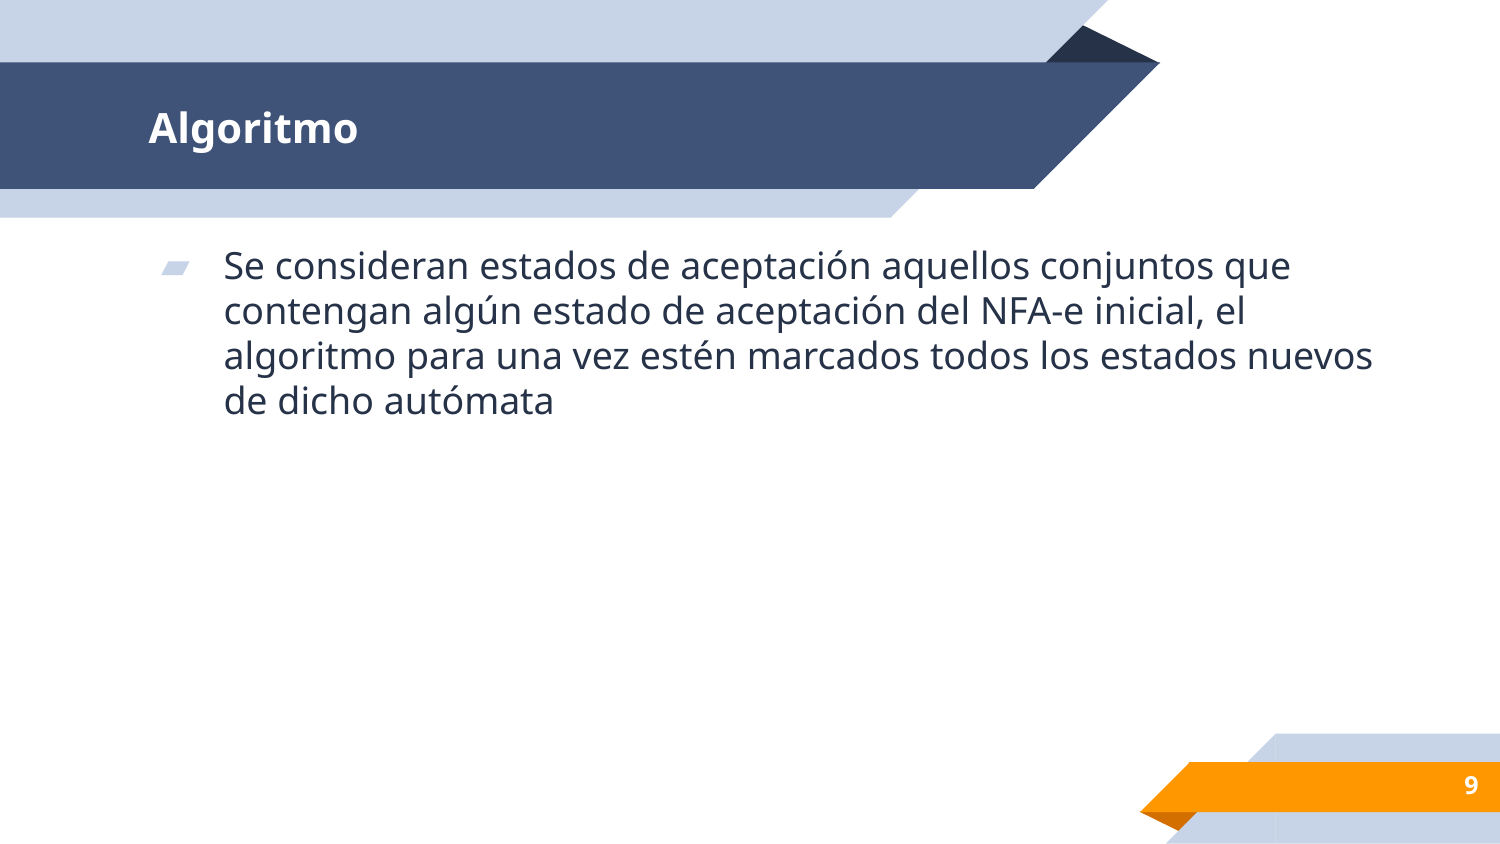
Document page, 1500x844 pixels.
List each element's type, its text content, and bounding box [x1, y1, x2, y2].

slide_number 9 [1249, 760, 1494, 813]
list Se consideran estados de aceptación aquellos conjuntos que contengan algún estado de aceptación del NFA-e inicial, el algoritmo para una vez estén marcados todos los estados nuevos de dicho autómata [133, 217, 1411, 734]
title Algoritmo [133, 64, 1035, 190]
